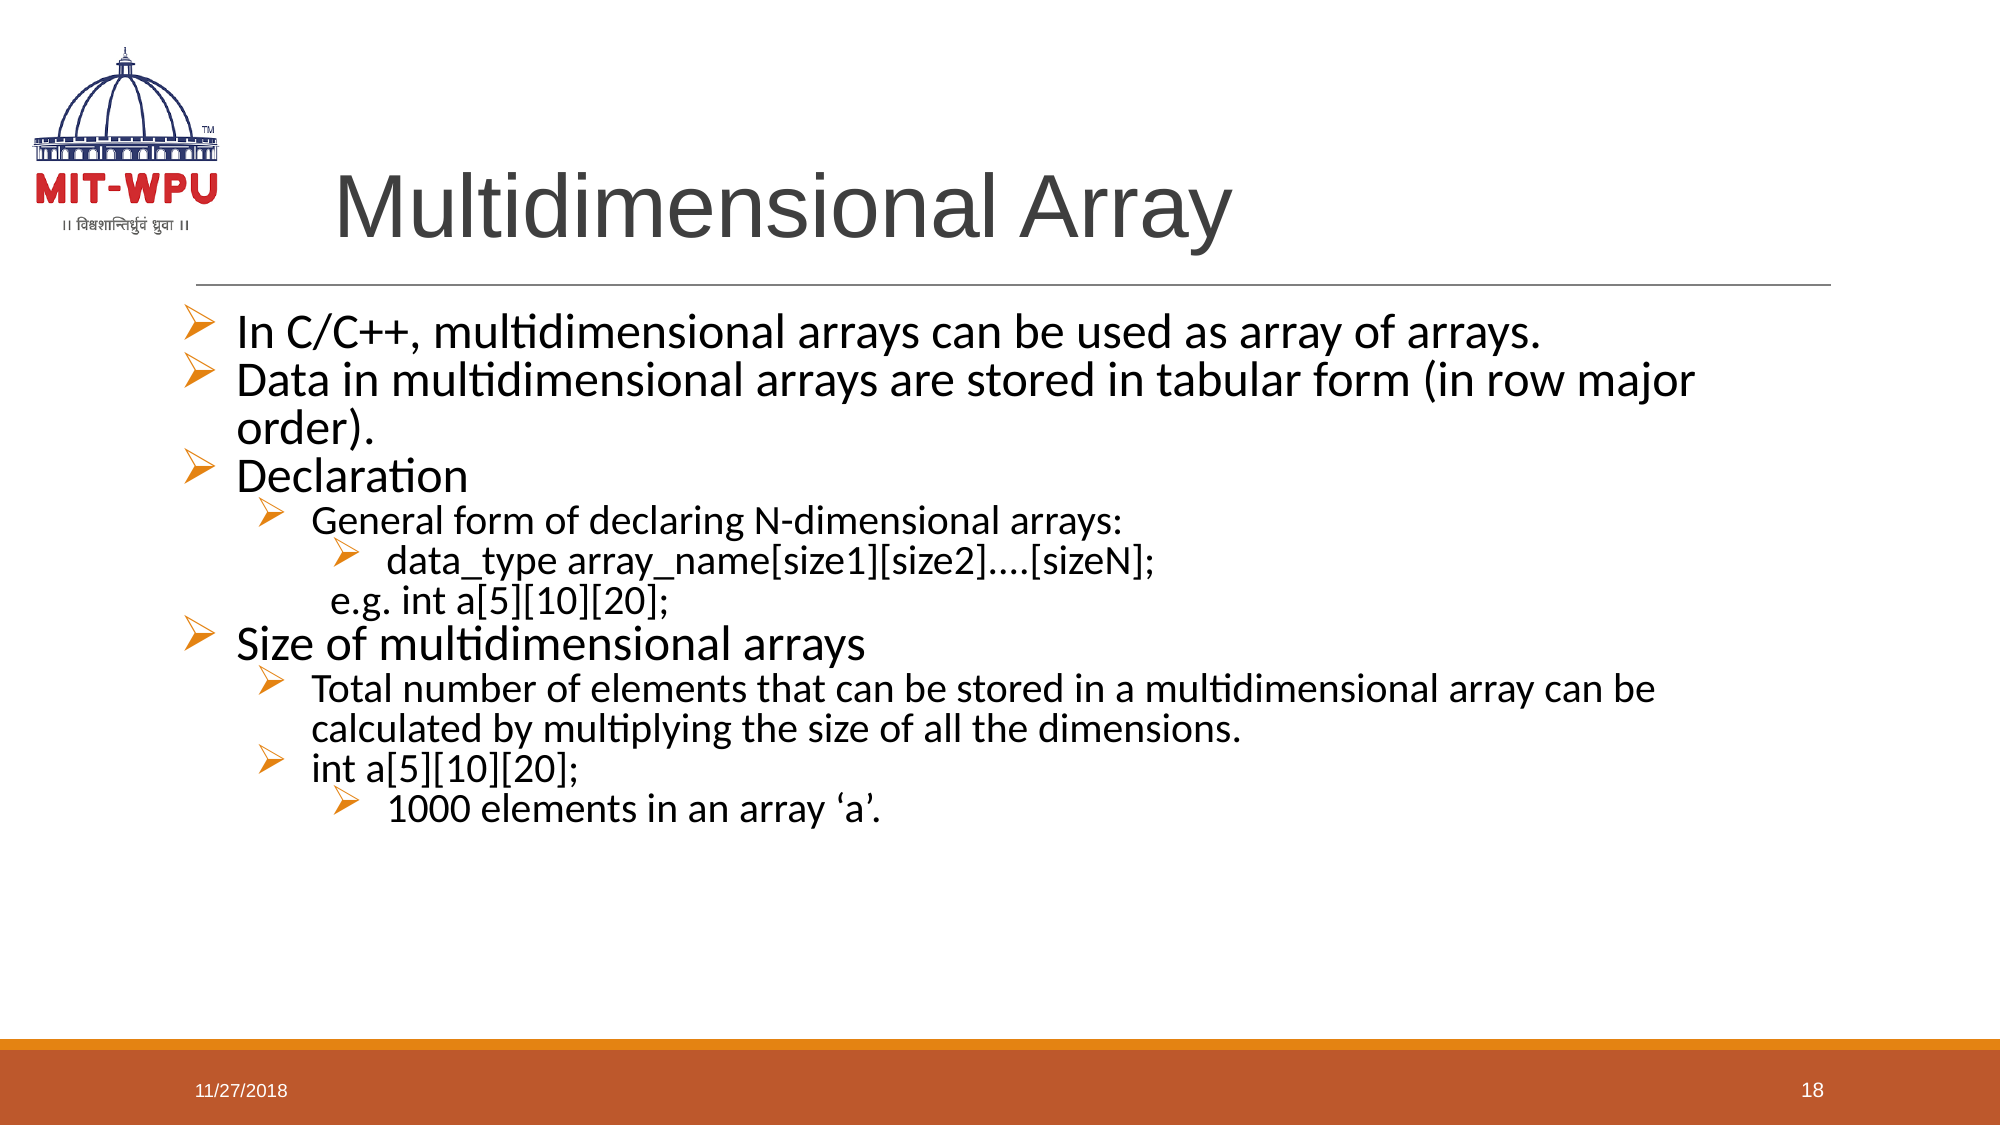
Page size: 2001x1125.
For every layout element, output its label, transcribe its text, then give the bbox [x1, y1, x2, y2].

text_box 18 [1624, 1059, 1840, 1120]
picture [31, 46, 241, 236]
text_box 11/27/2018 [179, 1059, 586, 1120]
list In C/C++, multidimensional arrays can be used as array of arrays. Data in multidimensional arrays are stored in tabular form (in row major order). Declaration General form of declaring N-dimensional arrays: data_type array_name[size1][size2]....[sizeN]; e.g. int a[5][10][20]; Size of multidimensional arrays Total number of elements that can be stored in a multidimensional array can be calculated by multiplying the size of all the dimensions. int a[5][10][20]; 1000 elements in an array ‘a’. [179, 302, 1830, 963]
title Multidimensional Array [318, 47, 1830, 263]
